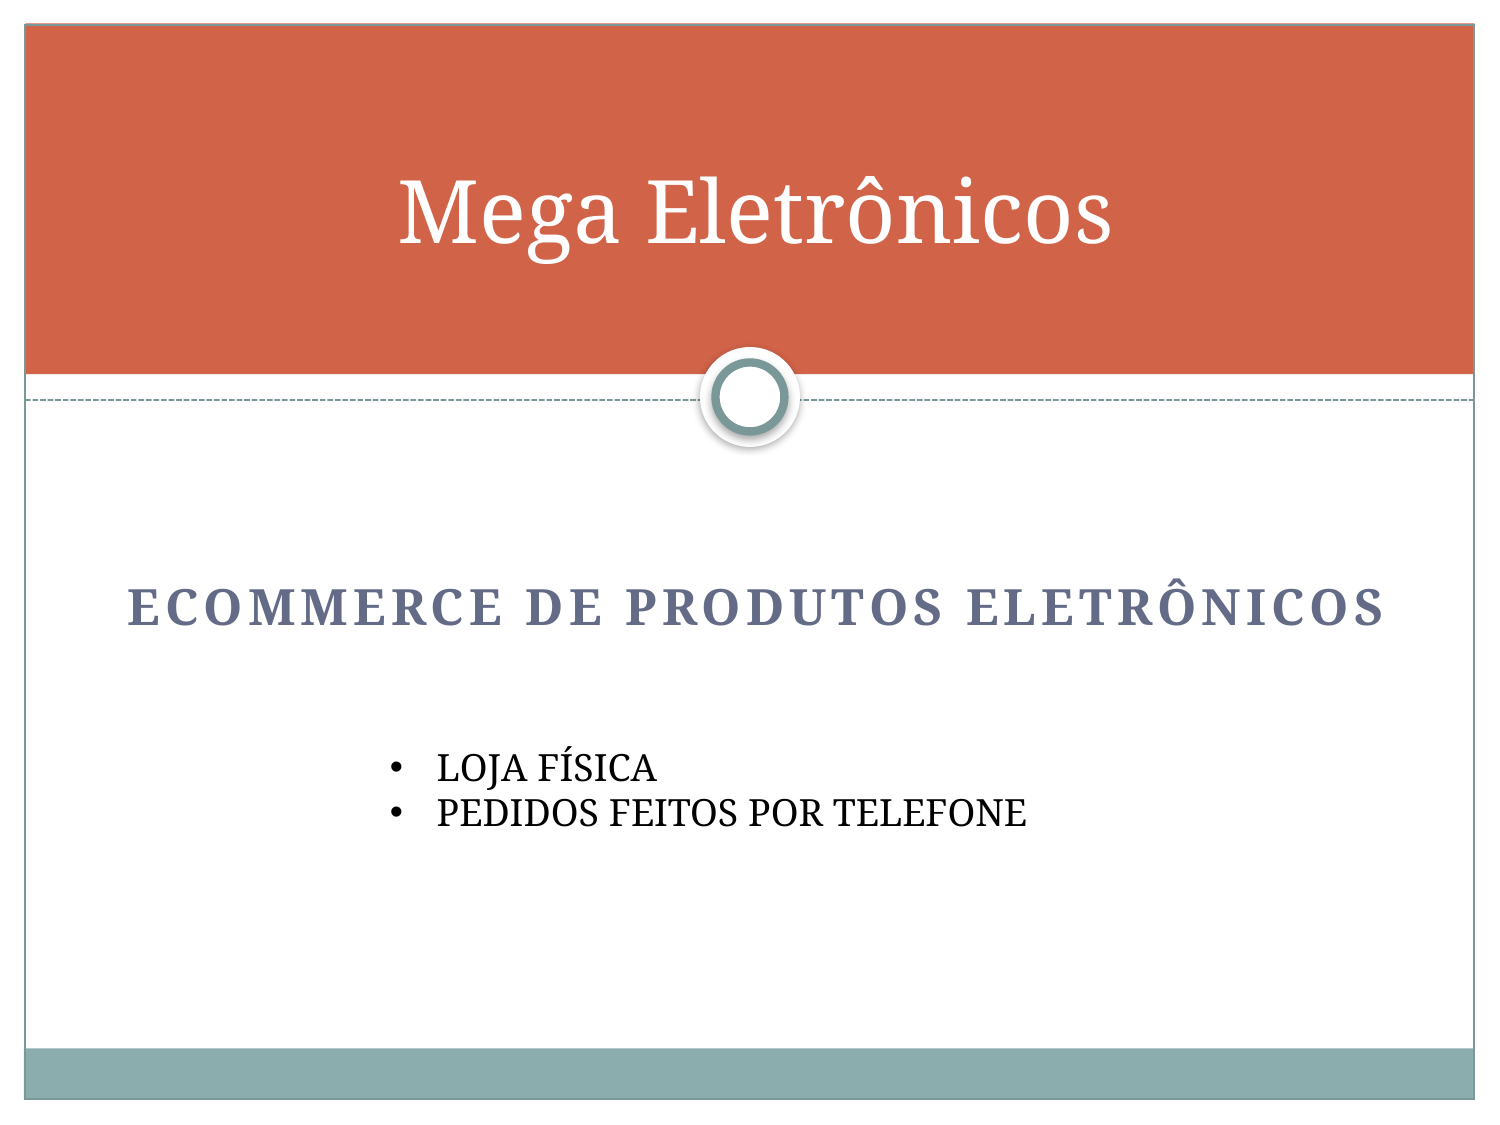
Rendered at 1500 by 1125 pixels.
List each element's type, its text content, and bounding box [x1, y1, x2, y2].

title Mega Eletrônicos [118, 18, 1394, 268]
text_box LOJA FÍSICA PEDIDOS FEITOS POR TELEFONE [374, 736, 1125, 842]
list ECOMMERCE DE PRODUTOS ELETRÔNICOS [36, 568, 1476, 843]
